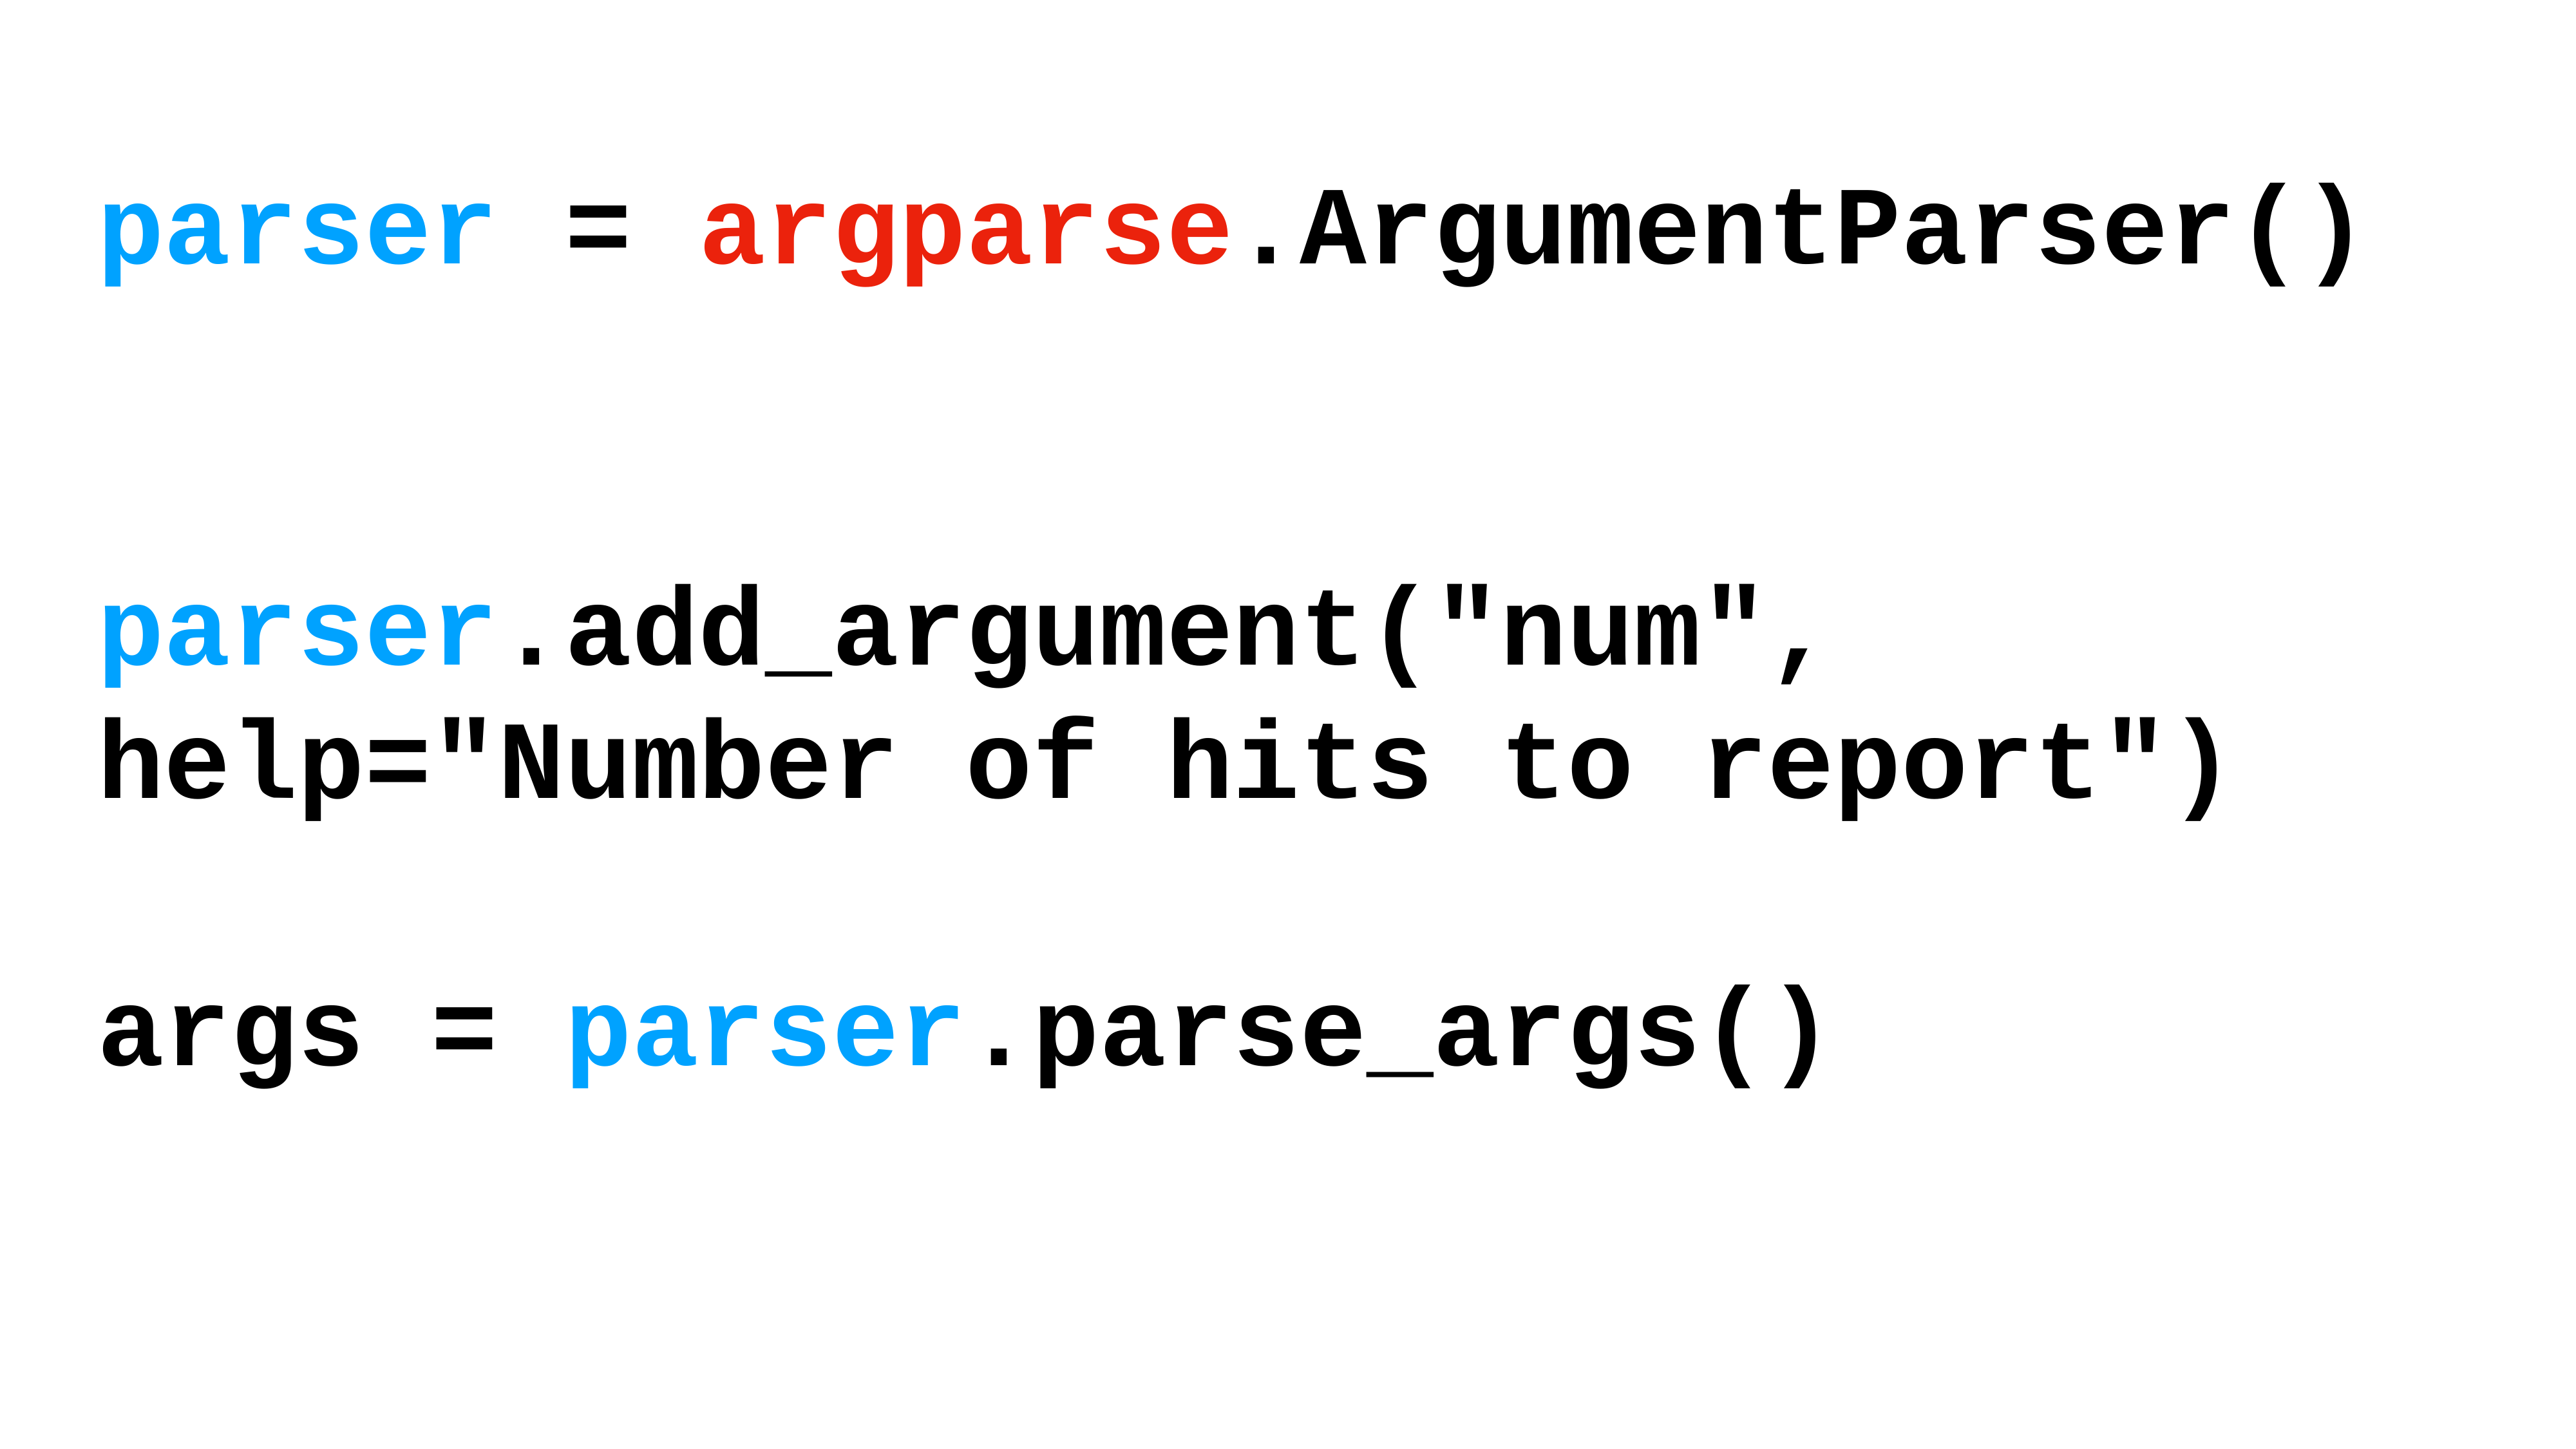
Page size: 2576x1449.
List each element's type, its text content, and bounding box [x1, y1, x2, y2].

text_box parser = argparse.ArgumentParser() parser.add_argument("num", help="Number of hits to report") args = parser.parse_args() [91, 147, 2496, 1094]
